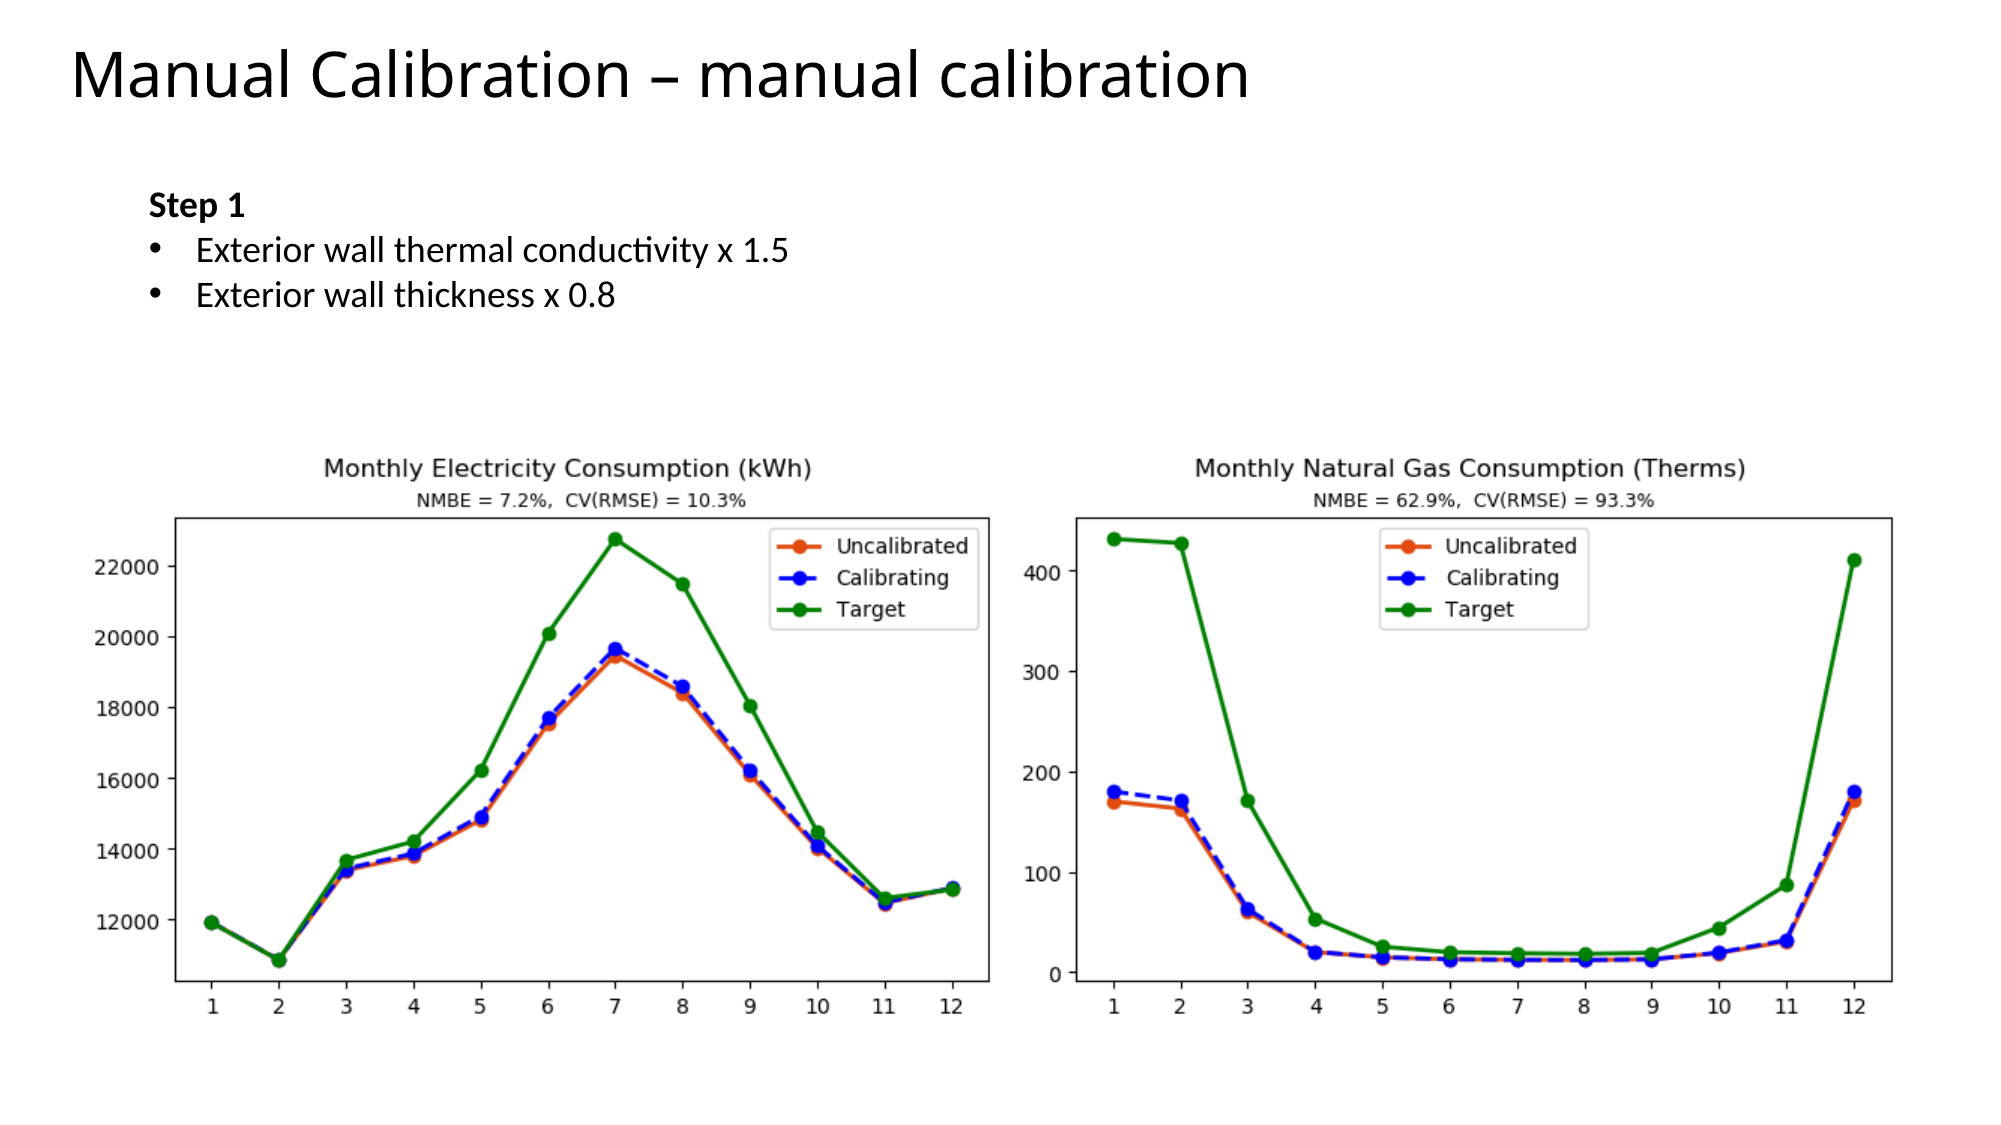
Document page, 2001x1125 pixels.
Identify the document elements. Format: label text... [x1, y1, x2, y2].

text_box Step 1 Exterior wall thermal conductivity x 1.5 Exterior wall thickness x 0.8 [134, 172, 1135, 322]
title Manual Calibration – manual calibration [55, 34, 1721, 120]
picture [79, 444, 1911, 1032]
